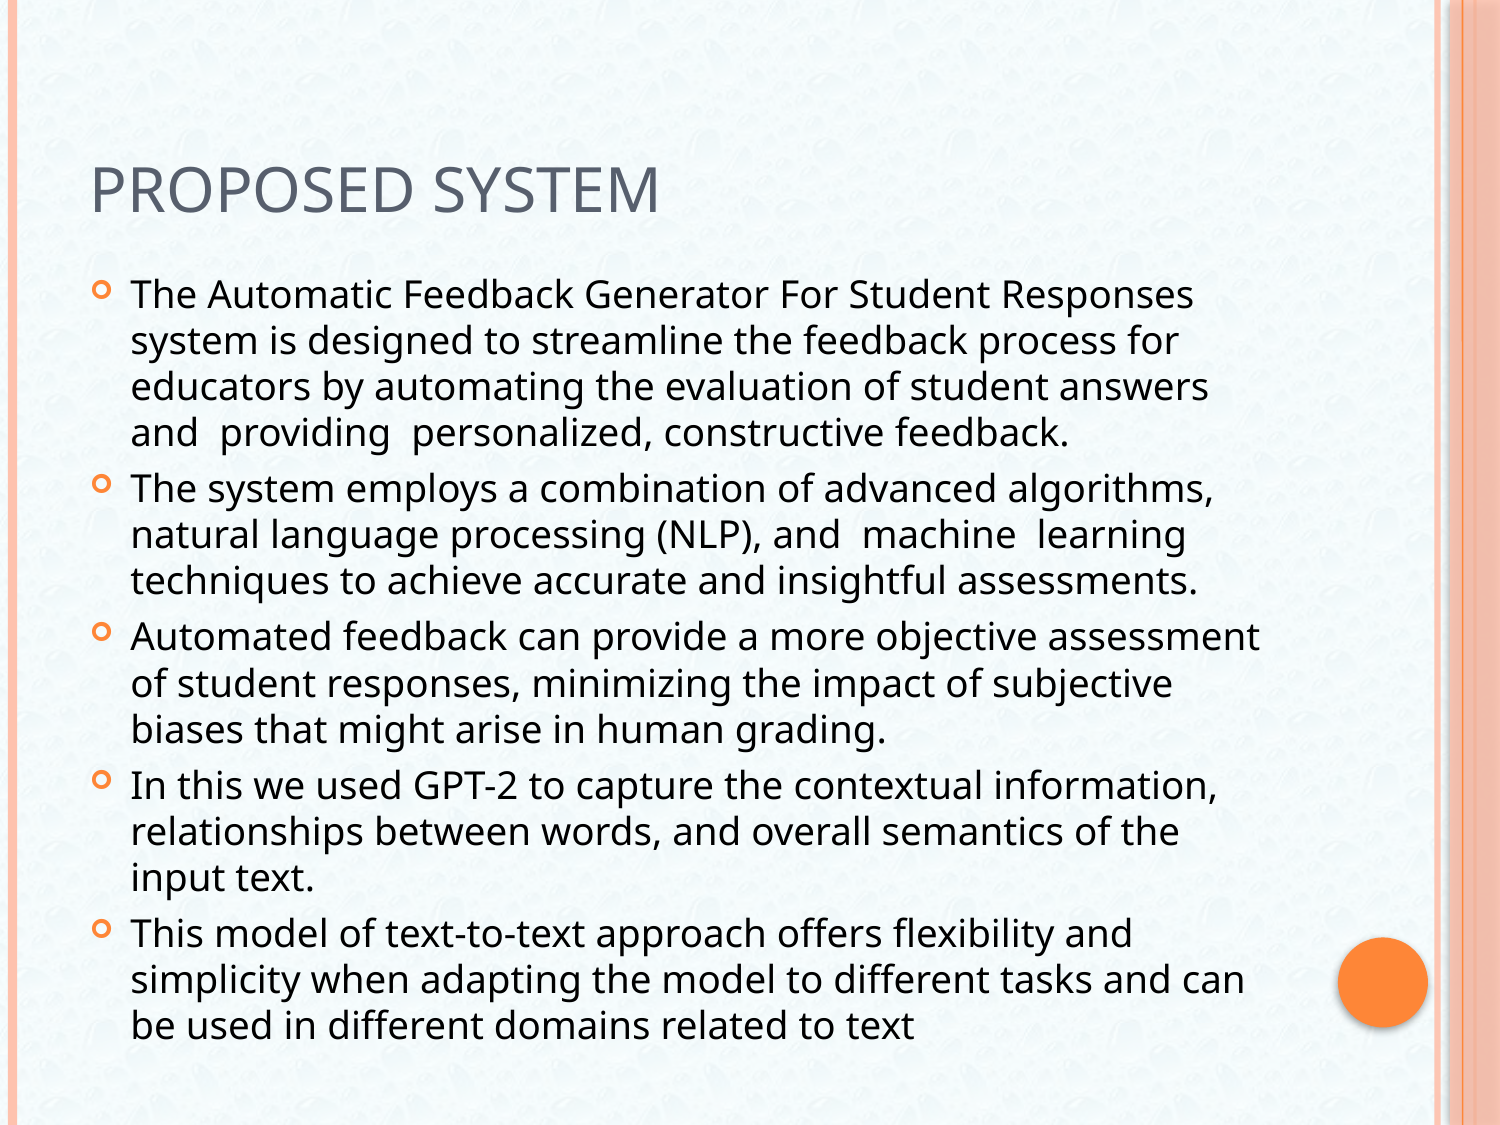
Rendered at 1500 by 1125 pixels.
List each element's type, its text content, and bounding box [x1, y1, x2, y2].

list The Automatic Feedback Generator For Student Responses system is designed to streamline the feedback process for educators by automating the evaluation of student answers and providing personalized, constructive feedback. The system employs a combination of advanced algorithms, natural language processing (NLP), and machine learning techniques to achieve accurate and insightful assessments. Automated feedback can provide a more objective assessment of student responses, minimizing the impact of subjective biases that might arise in human grading. In this we used GPT-2 to capture the contextual information, relationships between words, and overall semantics of the input text. This model of text-to-text approach offers flexibility and simplicity when adapting the model to different tasks and can be used in different domains related to text [75, 262, 1300, 1062]
title PROPOSED SYSTEM [75, 45, 1300, 233]
